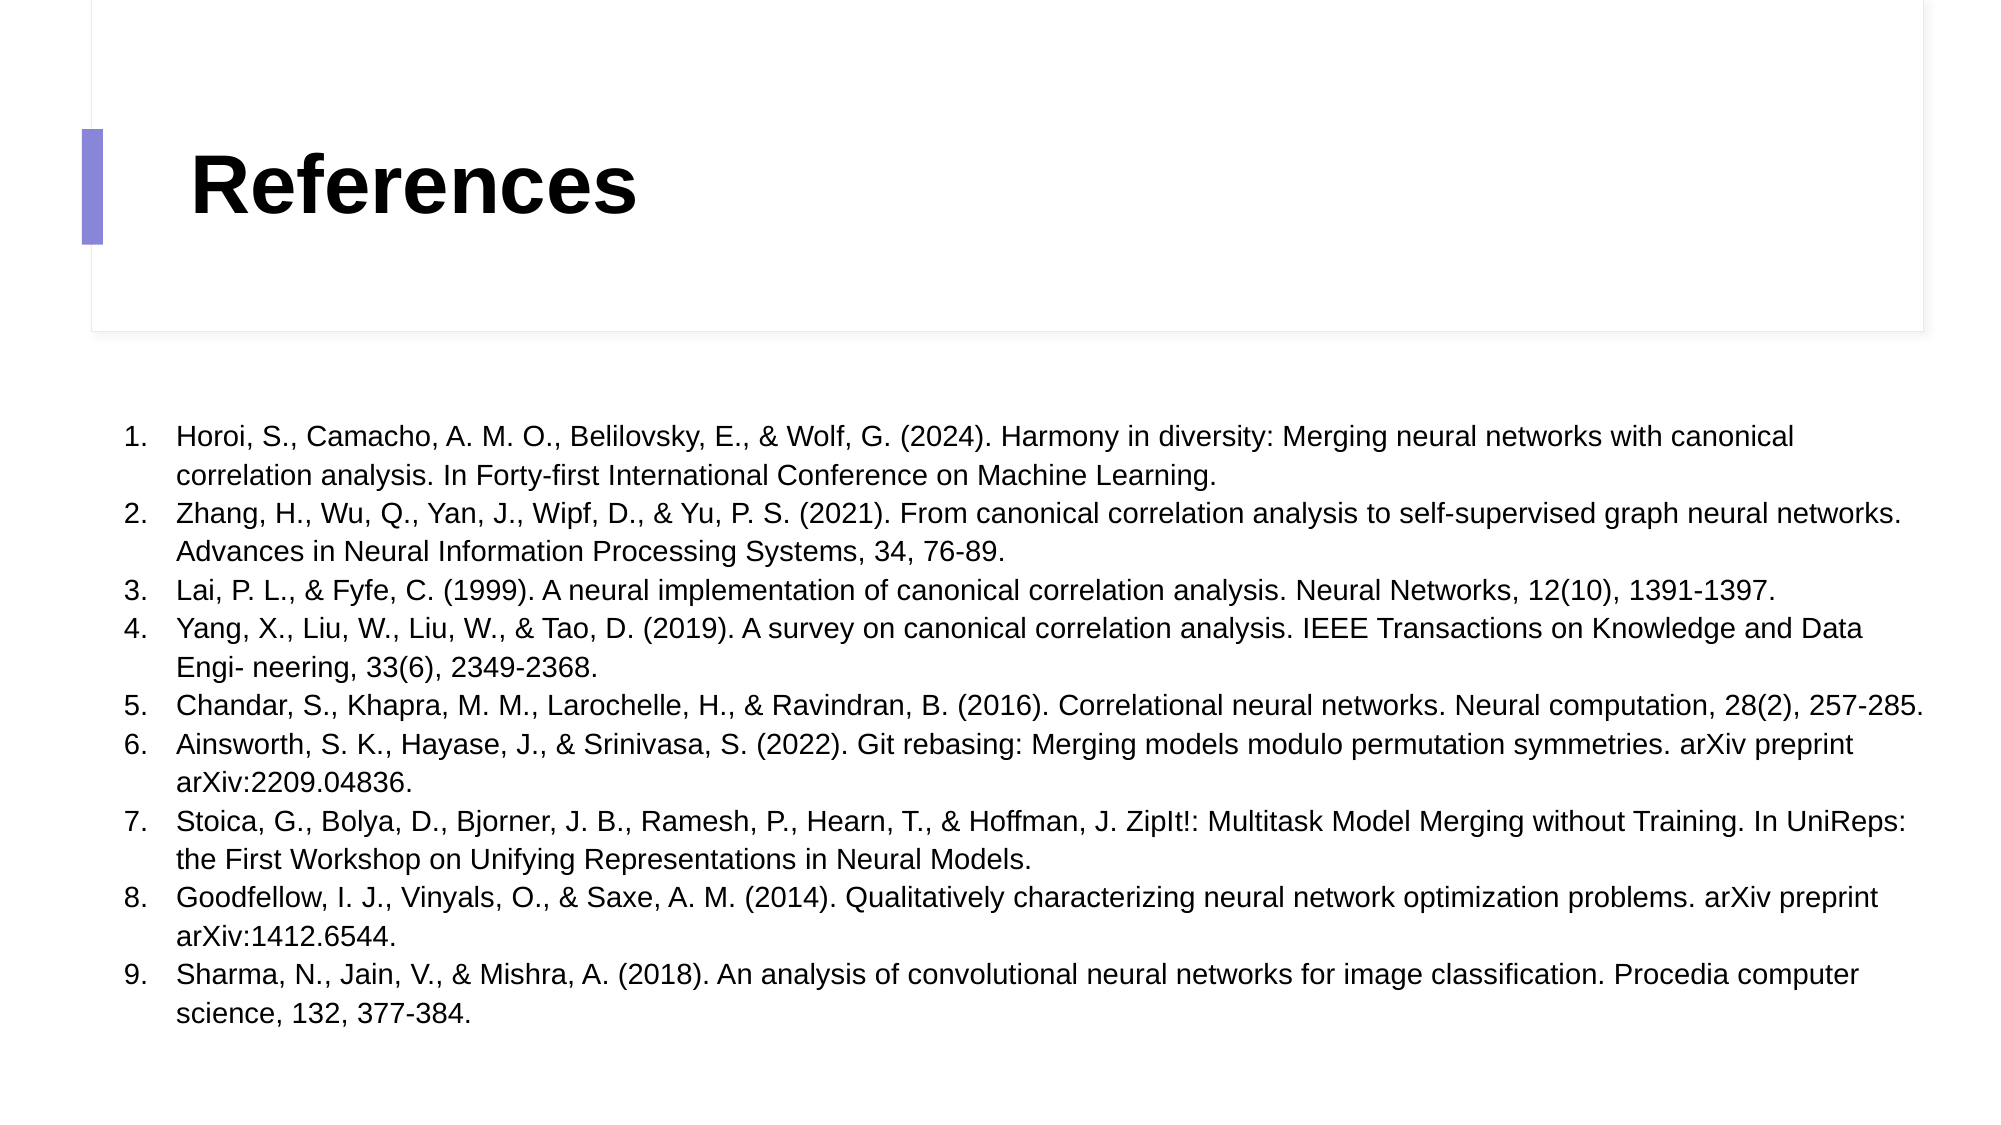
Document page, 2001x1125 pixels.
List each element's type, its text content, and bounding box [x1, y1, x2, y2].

list Horoi, S., Camacho, A. M. O., Belilovsky, E., & Wolf, G. (2024). Harmony in diversity: Merging neural networks with canonical correlation analysis. In Forty-first International Conference on Machine Learning. Zhang, H., Wu, Q., Yan, J., Wipf, D., & Yu, P. S. (2021). From canonical correlation analysis to self-supervised graph neural networks. Advances in Neural Information Processing Systems, 34, 76-89. Lai, P. L., & Fyfe, C. (1999). A neural implementation of canonical correlation analysis. Neural Networks, 12(10), 1391-1397. Yang, X., Liu, W., Liu, W., & Tao, D. (2019). A survey on canonical correlation analysis. IEEE Transactions on Knowledge and Data Engi- neering, 33(6), 2349-2368. Chandar, S., Khapra, M. M., Larochelle, H., & Ravindran, B. (2016). Correlational neural networks. Neural computation, 28(2), 257-285. Ainsworth, S. K., Hayase, J., & Srinivasa, S. (2022). Git rebasing: Merging models modulo permutation symmetries. arXiv preprint arXiv:2209.04836. Stoica, G., Bolya, D., Bjorner, J. B., Ramesh, P., Hearn, T., & Hoffman, J. ZipIt!: Multitask Model Merging without Training. In UniReps: the First Workshop on Unifying Representations in Neural Models. Goodfellow, I. J., Vinyals, O., & Saxe, A. M. (2014). Qualitatively characterizing neural network optimization problems. arXiv preprint arXiv:1412.6544. Sharma, N., Jain, V., & Mishra, A. (2018). An analysis of convolutional neural networks for image classification. Procedia computer science, 132, 377-384. [93, 405, 1938, 1013]
title References [182, 89, 1852, 284]
